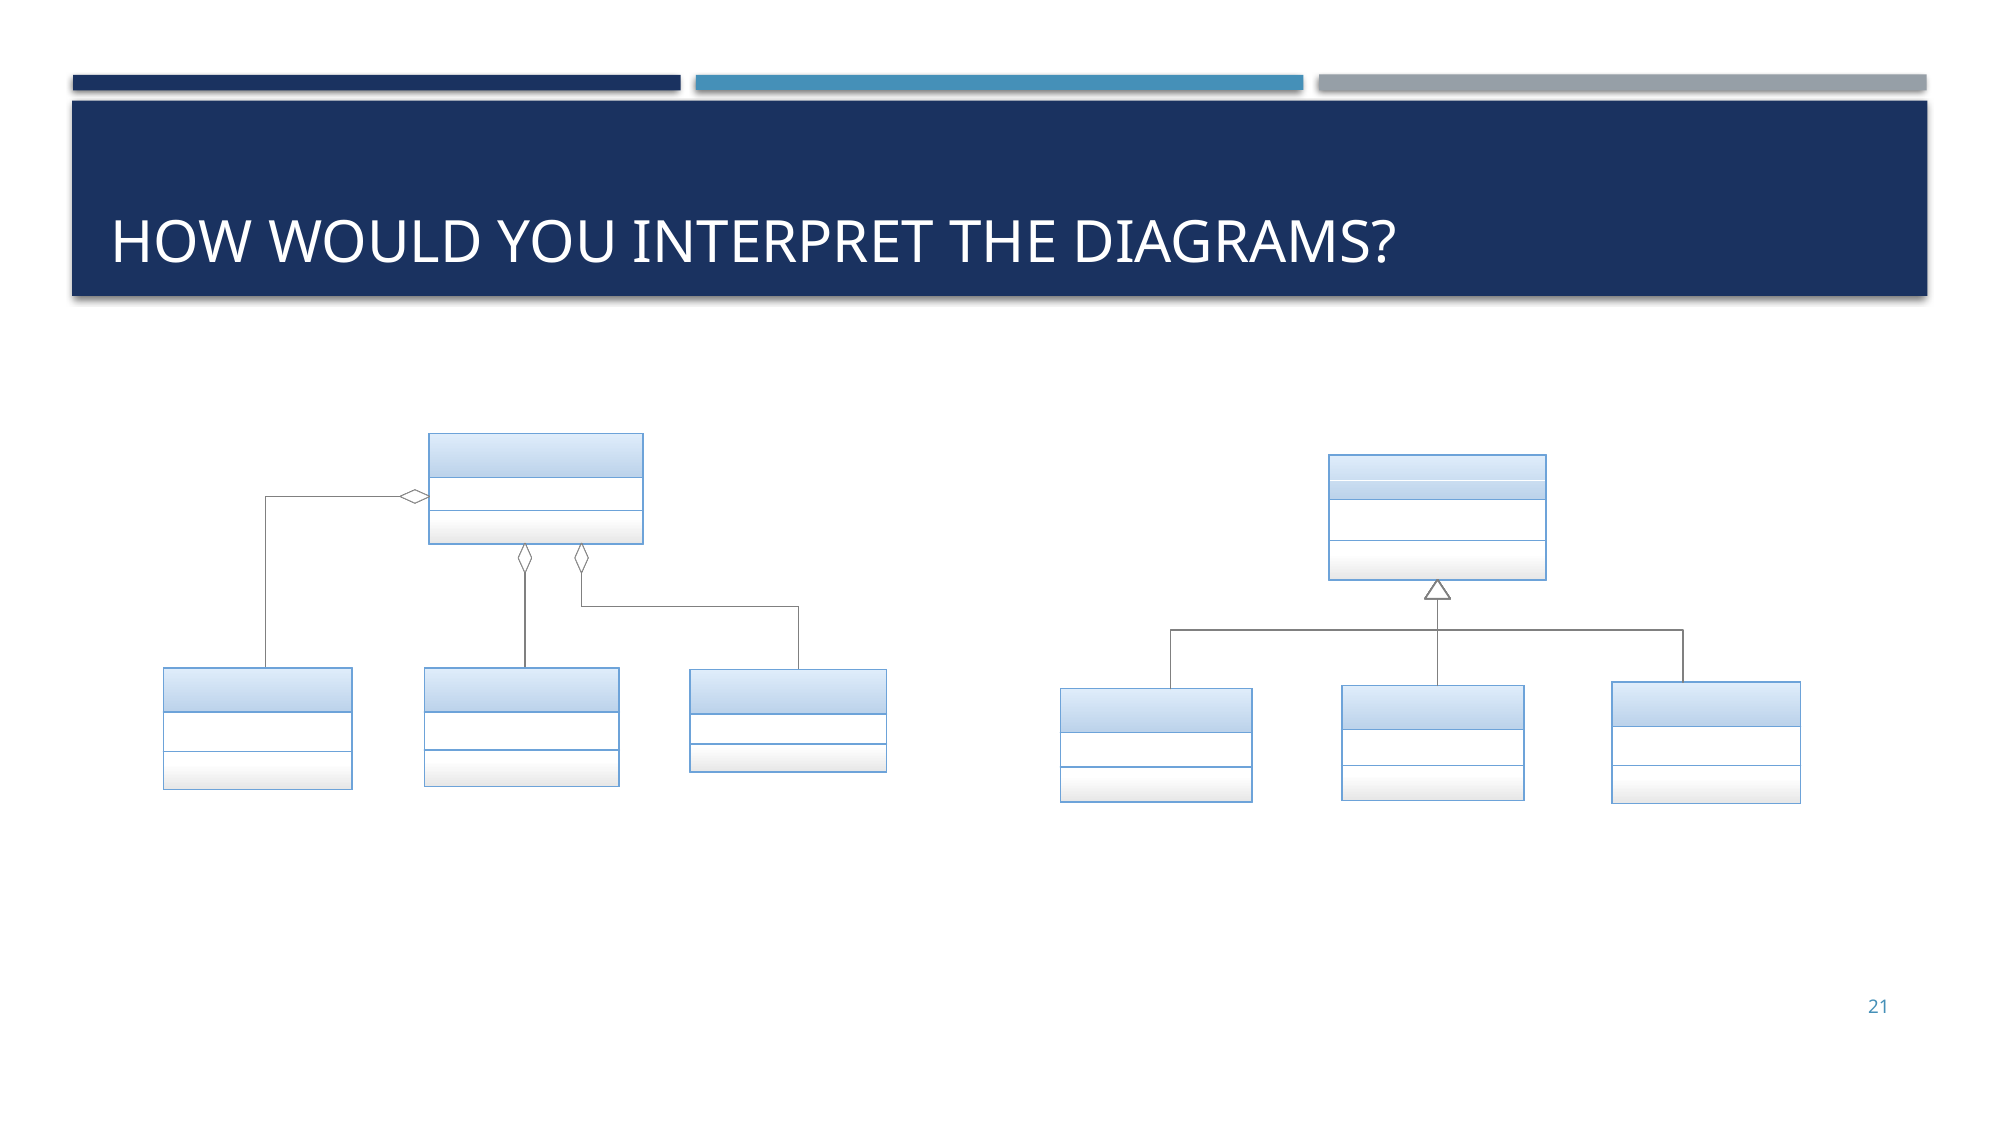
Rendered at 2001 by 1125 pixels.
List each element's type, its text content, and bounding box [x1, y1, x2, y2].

title How would you interpret the Diagrams? [95, 115, 1905, 282]
picture [145, 415, 903, 806]
slide_number 21 [1732, 977, 1905, 1037]
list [1042, 437, 1817, 820]
